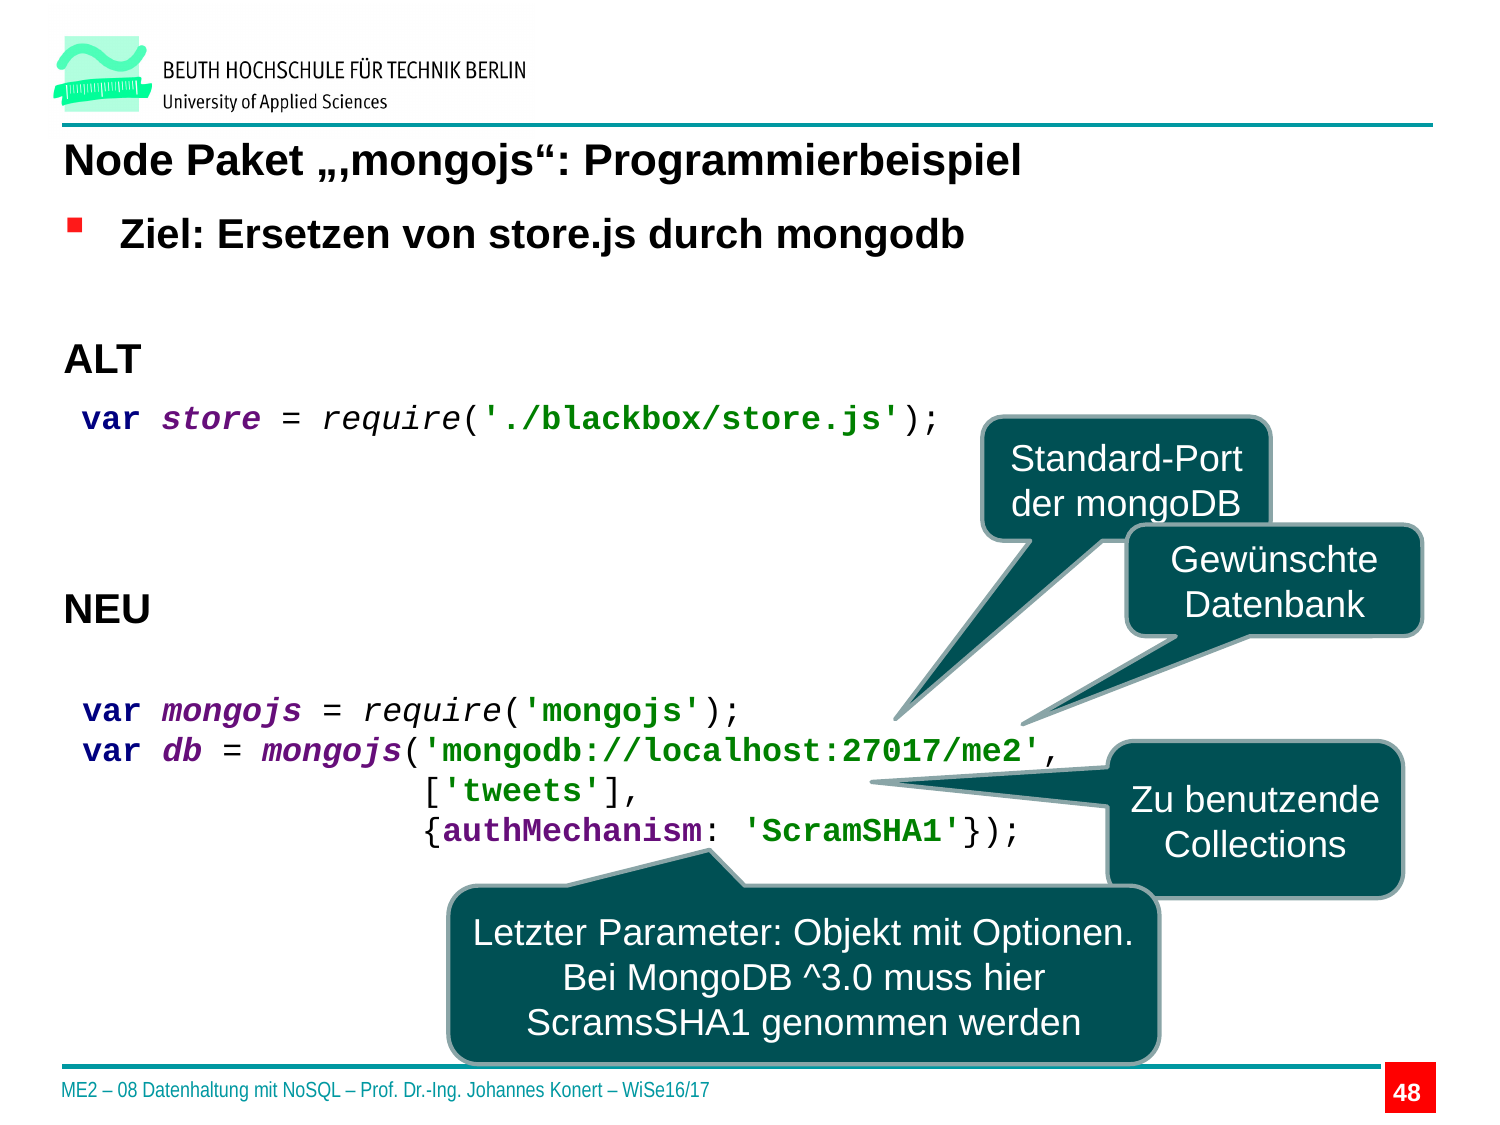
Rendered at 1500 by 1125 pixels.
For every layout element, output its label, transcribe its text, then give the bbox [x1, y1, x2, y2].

text_box Zu benutzende Collections [869, 738, 1406, 901]
list Ziel: Ersetzen von store.js durch mongodb ALT NEU [48, 198, 1440, 1050]
picture [48, 3, 535, 123]
text_box Letzter Parameter: Objekt mit Optionen. Bei MongoDB ^3.0 muss hier ScramsSHA1 genommen werden [446, 847, 1162, 1067]
footer ME2 – 08 Datenhaltung mit NoSQL – Prof. Dr.-Ing. Johannes Konert – WiSe16/17 [61, 1075, 864, 1120]
text_box Standard-Port der mongoDB [893, 414, 1273, 721]
text_box var mongojs = require('mongojs'); var db = mongojs('mongodb://localhost:27017/me2', ['tweets'], {authMechanism: 'ScramSHA1'}); [67, 680, 1098, 856]
text_box var store = require('./blackbox/store.js'); [66, 389, 977, 444]
slide_number 48 [1089, 1076, 1422, 1116]
title Node Paket „,mongojs“: Programmierbeispiel [48, 123, 1440, 192]
text_box Gewünschte Datenbank [1020, 522, 1425, 727]
